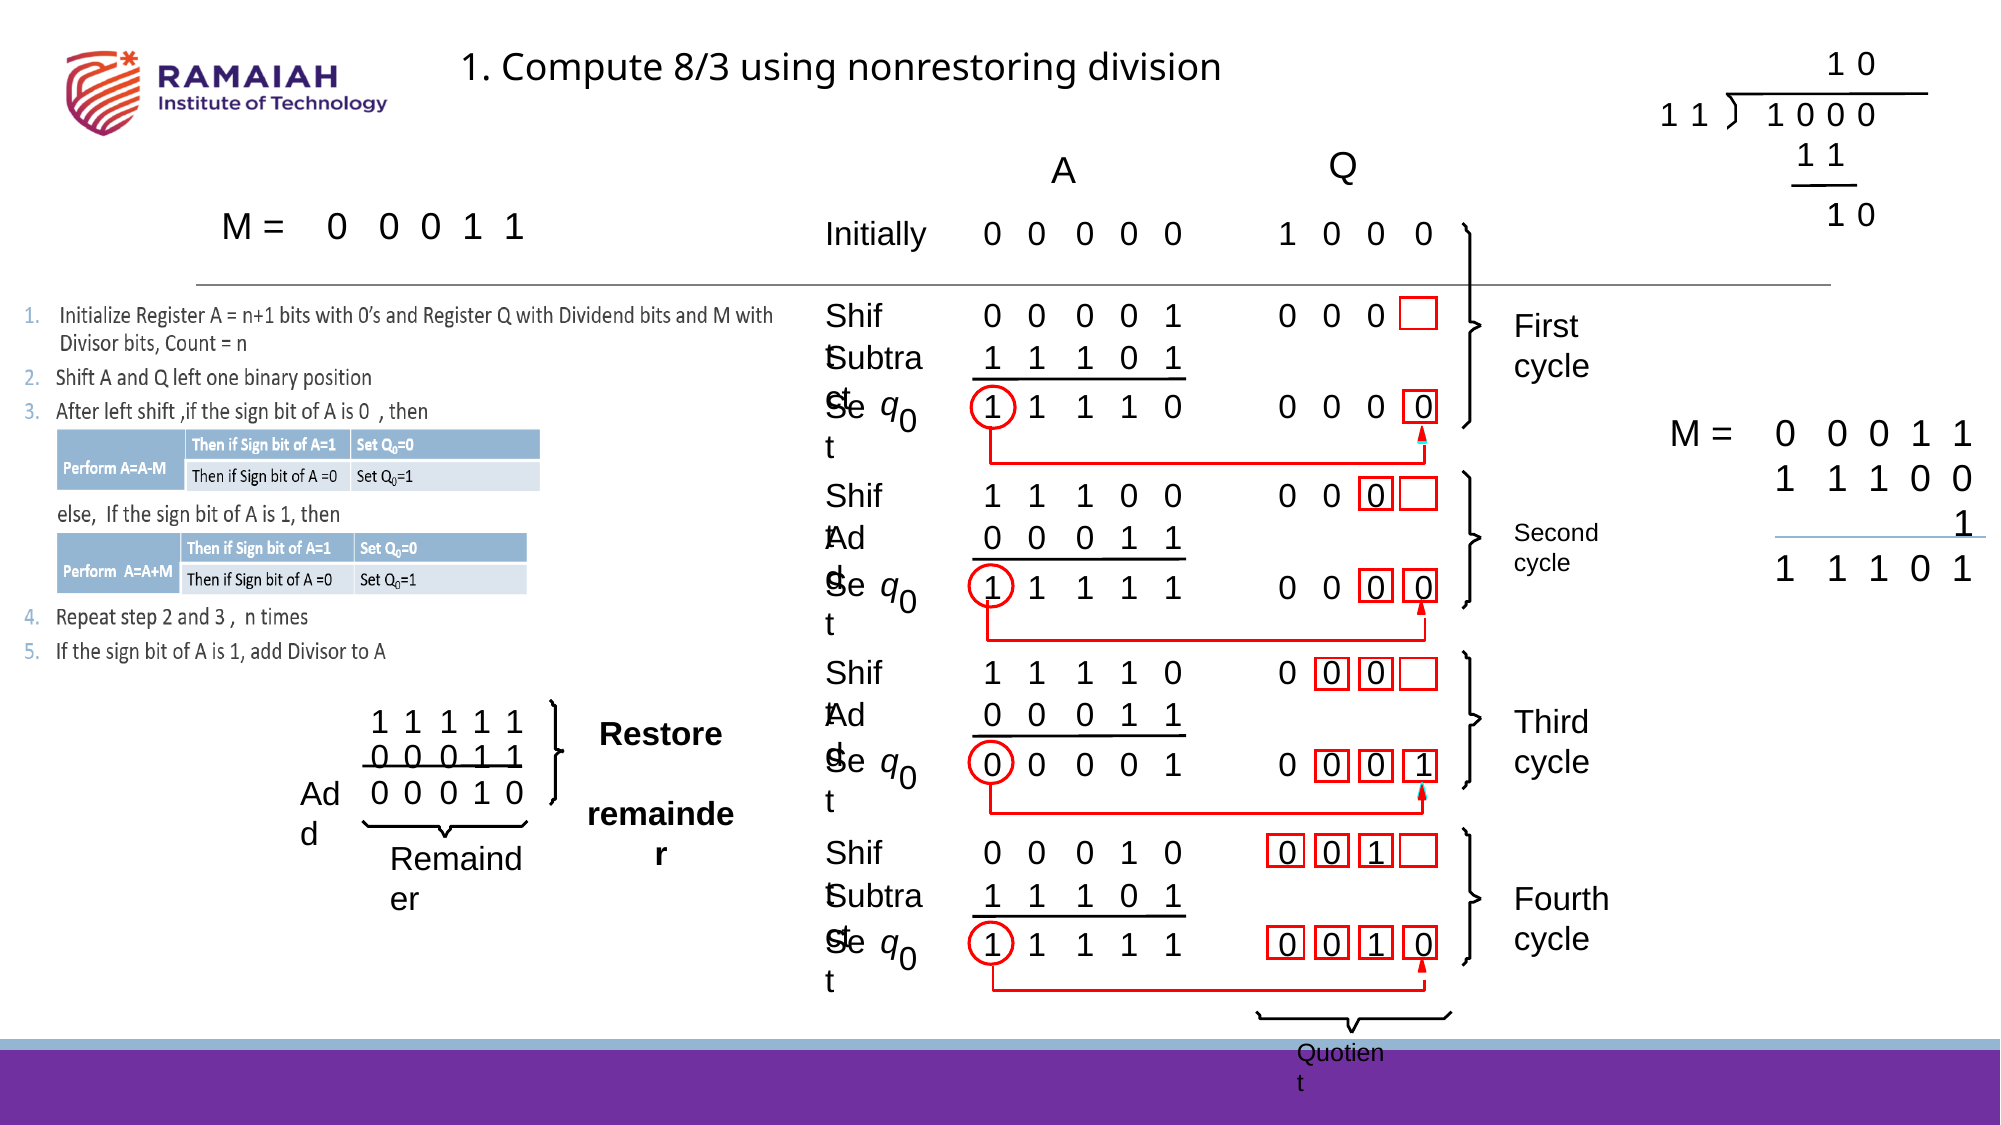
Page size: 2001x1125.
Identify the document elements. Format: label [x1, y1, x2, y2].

text_box [1403, 385, 1437, 443]
text_box [1164, 516, 1182, 557]
text_box [1027, 650, 1045, 691]
text_box [1075, 474, 1093, 515]
text_box [983, 693, 1001, 734]
text_box [1075, 650, 1093, 691]
text_box [1164, 385, 1182, 426]
text_box [1164, 650, 1182, 691]
text_box [1120, 516, 1138, 557]
picture [16, 291, 784, 665]
text_box [824, 293, 940, 466]
text_box [1322, 566, 1340, 607]
text_box [1366, 293, 1385, 334]
text_box [1027, 385, 1045, 426]
text_box [1075, 336, 1093, 377]
text_box [1120, 831, 1138, 872]
text_box [584, 712, 738, 873]
text_box [1027, 923, 1045, 964]
text_box [1278, 293, 1296, 334]
text_box [1278, 566, 1296, 607]
text_box [1164, 831, 1182, 872]
text_box [1267, 831, 1305, 872]
text_box [1027, 293, 1045, 334]
text_box [1164, 923, 1182, 964]
text_box [1027, 474, 1045, 515]
text_box [1322, 385, 1340, 426]
text_box [1366, 385, 1385, 426]
text_box [969, 564, 1425, 641]
text_box [1359, 566, 1393, 607]
text_box [1120, 474, 1138, 515]
text_box [1120, 336, 1138, 377]
text_box [1027, 693, 1045, 734]
text_box [1462, 223, 1481, 429]
text_box [983, 474, 1001, 515]
text_box [1164, 474, 1182, 515]
text_box [1075, 516, 1093, 557]
text_box [1296, 1036, 1389, 1097]
text_box [1278, 743, 1296, 784]
text_box [1399, 477, 1437, 510]
text_box [1399, 834, 1437, 867]
text_box [983, 516, 1001, 557]
text_box [1120, 385, 1138, 426]
text_box [983, 293, 1001, 334]
text_box [1278, 385, 1296, 426]
text_box [1322, 293, 1340, 334]
text_box [1075, 831, 1093, 872]
text_box [1322, 212, 1340, 253]
text_box [1256, 1011, 1452, 1033]
text_box [1403, 566, 1437, 614]
text_box [1267, 923, 1305, 964]
text_box [1414, 212, 1432, 253]
text_box [1399, 657, 1437, 690]
text_box [1514, 877, 1681, 958]
text_box [990, 743, 1437, 814]
text_box [362, 699, 539, 879]
text_box [1120, 293, 1138, 334]
text_box [1359, 743, 1393, 784]
text_box [1164, 336, 1182, 377]
text_box [1315, 743, 1349, 784]
text_box [1075, 385, 1093, 426]
text_box [1120, 743, 1138, 784]
text_box [1027, 516, 1045, 557]
text_box [1164, 743, 1182, 784]
text_box [1075, 923, 1093, 964]
text_box [549, 699, 564, 806]
text_box [1514, 304, 1648, 385]
text_box [1278, 474, 1296, 515]
text_box [1027, 873, 1045, 914]
text_box [1313, 134, 1401, 194]
text_box [1462, 470, 1481, 609]
text_box [824, 474, 916, 643]
text_box [1514, 516, 1646, 577]
text_box [1027, 336, 1045, 377]
text_box [1315, 923, 1349, 964]
text_box [1403, 923, 1437, 972]
text_box [206, 139, 1227, 255]
text_box [1120, 873, 1138, 914]
picture [28, 5, 429, 166]
text_box [445, 28, 1595, 96]
text_box [1659, 41, 1929, 235]
text_box [1399, 297, 1437, 330]
text_box [1462, 651, 1481, 790]
text_box [1322, 474, 1340, 515]
text_box [1359, 474, 1393, 515]
text_box [1359, 831, 1393, 872]
text_box [983, 873, 1001, 914]
text_box [1164, 293, 1182, 334]
text_box [1359, 650, 1393, 691]
text_box [1164, 693, 1182, 734]
text_box [1075, 743, 1093, 784]
text_box [1278, 212, 1296, 253]
text_box [1164, 873, 1182, 914]
text_box [824, 650, 916, 820]
text_box [1366, 212, 1385, 253]
text_box [983, 336, 1001, 377]
text_box [1075, 873, 1093, 914]
text_box [1315, 831, 1349, 872]
text_box [1514, 700, 1660, 781]
text_box [1120, 650, 1138, 691]
text_box [1075, 693, 1093, 734]
text_box [299, 772, 355, 852]
text_box [1654, 356, 2000, 687]
text_box [1120, 693, 1138, 734]
text_box [983, 831, 1001, 872]
text_box [1027, 831, 1045, 872]
text_box [1120, 923, 1138, 964]
text_box [1278, 650, 1296, 691]
text_box [971, 385, 1425, 464]
text_box [1027, 743, 1045, 784]
text_box [1462, 827, 1481, 966]
text_box [1359, 923, 1393, 964]
text_box [824, 831, 940, 1000]
text_box [1075, 293, 1093, 334]
text_box [1315, 650, 1349, 691]
text_box [969, 922, 1425, 991]
text_box [969, 741, 1014, 784]
text_box [983, 650, 1001, 691]
